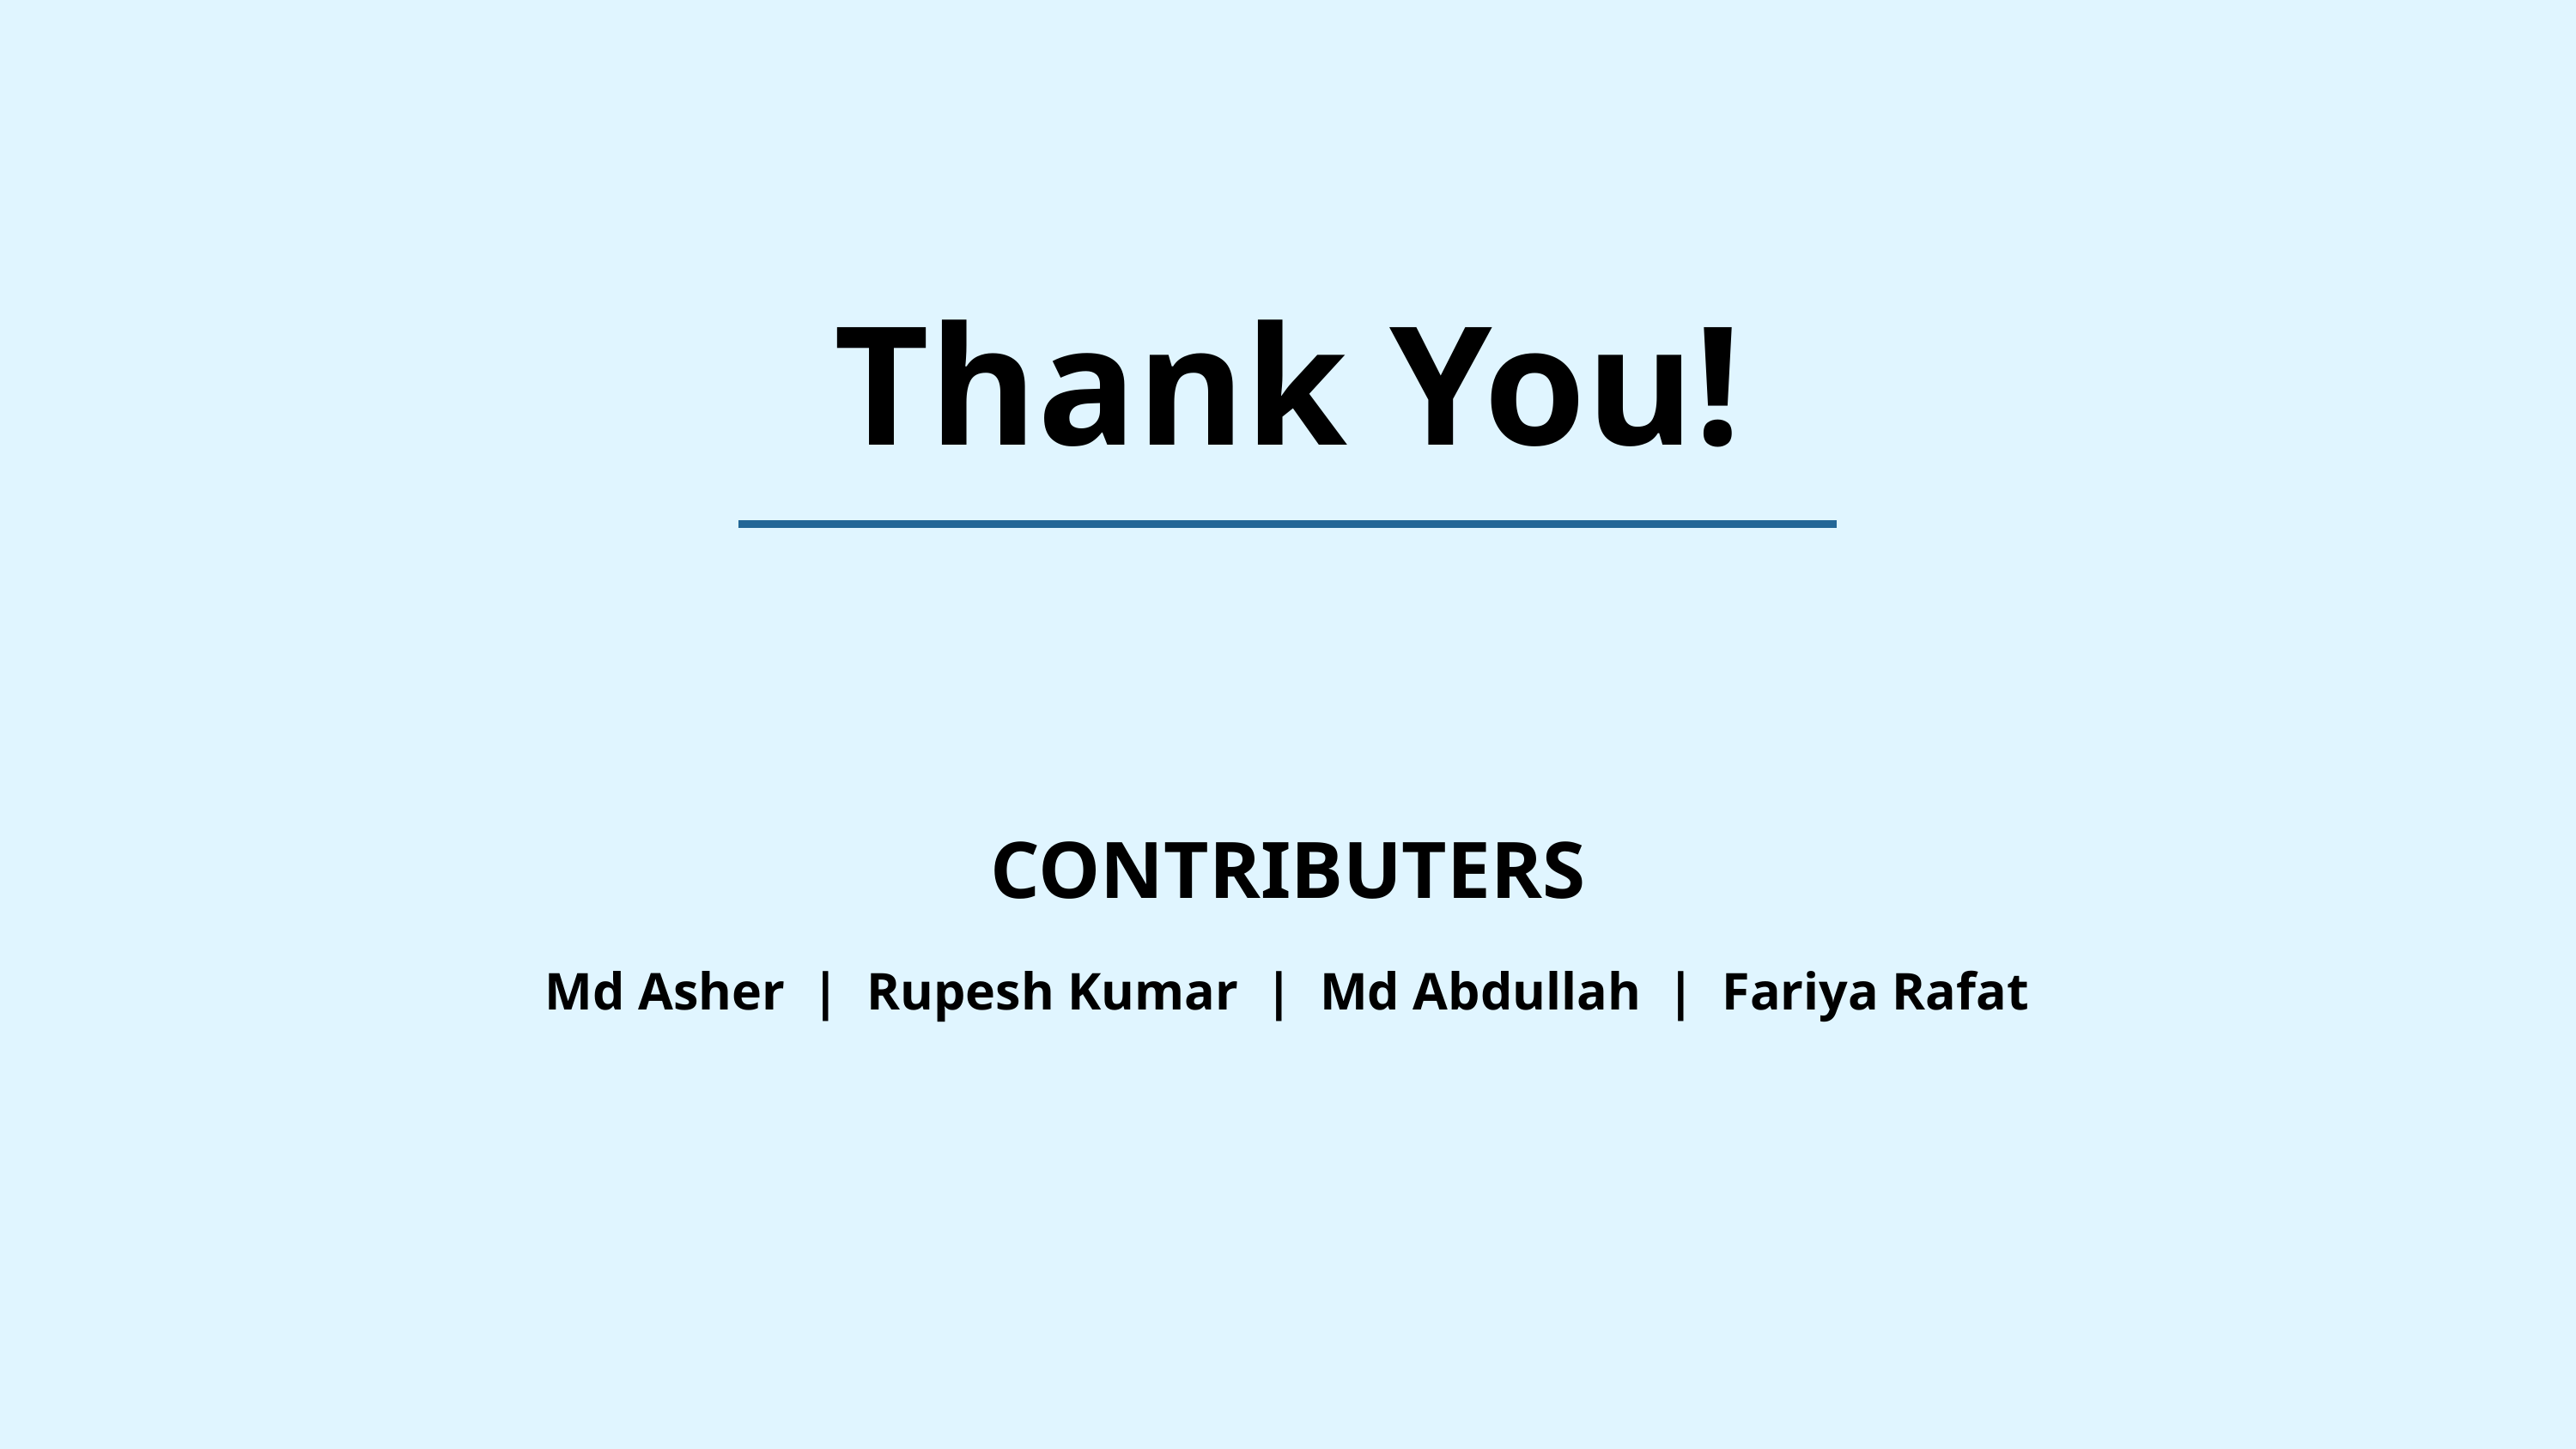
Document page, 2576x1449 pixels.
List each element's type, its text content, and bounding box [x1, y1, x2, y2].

text_box CONTRIBUTERS [984, 804, 1592, 914]
text_box Md Asher | Rupesh Kumar | Md Abdullah | Fariya Rafat [507, 949, 2068, 1021]
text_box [738, 520, 1838, 529]
text_box Thank You! [823, 247, 1753, 478]
